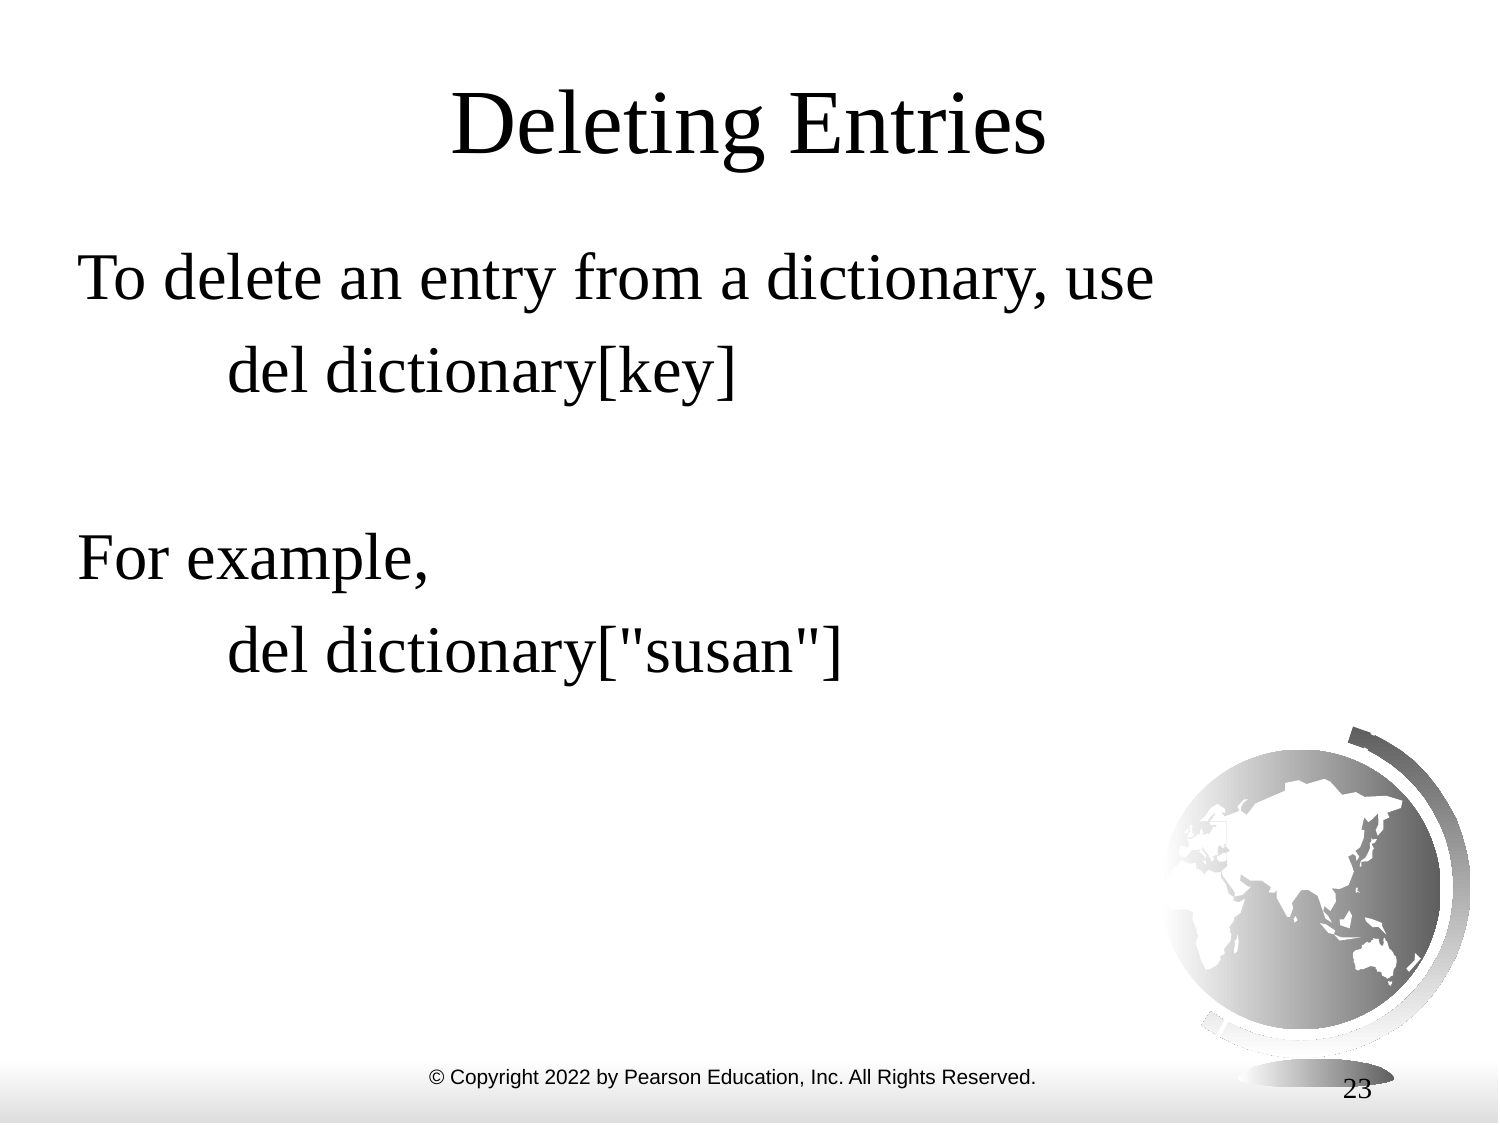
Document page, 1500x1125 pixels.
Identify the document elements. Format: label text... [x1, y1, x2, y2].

list To delete an entry from a dictionary, use del dictionary[key] For example, del dictionary["susan"] [62, 224, 1450, 925]
slide_number 23 [1074, 1049, 1388, 1125]
title Deleting Entries [112, 0, 1388, 224]
